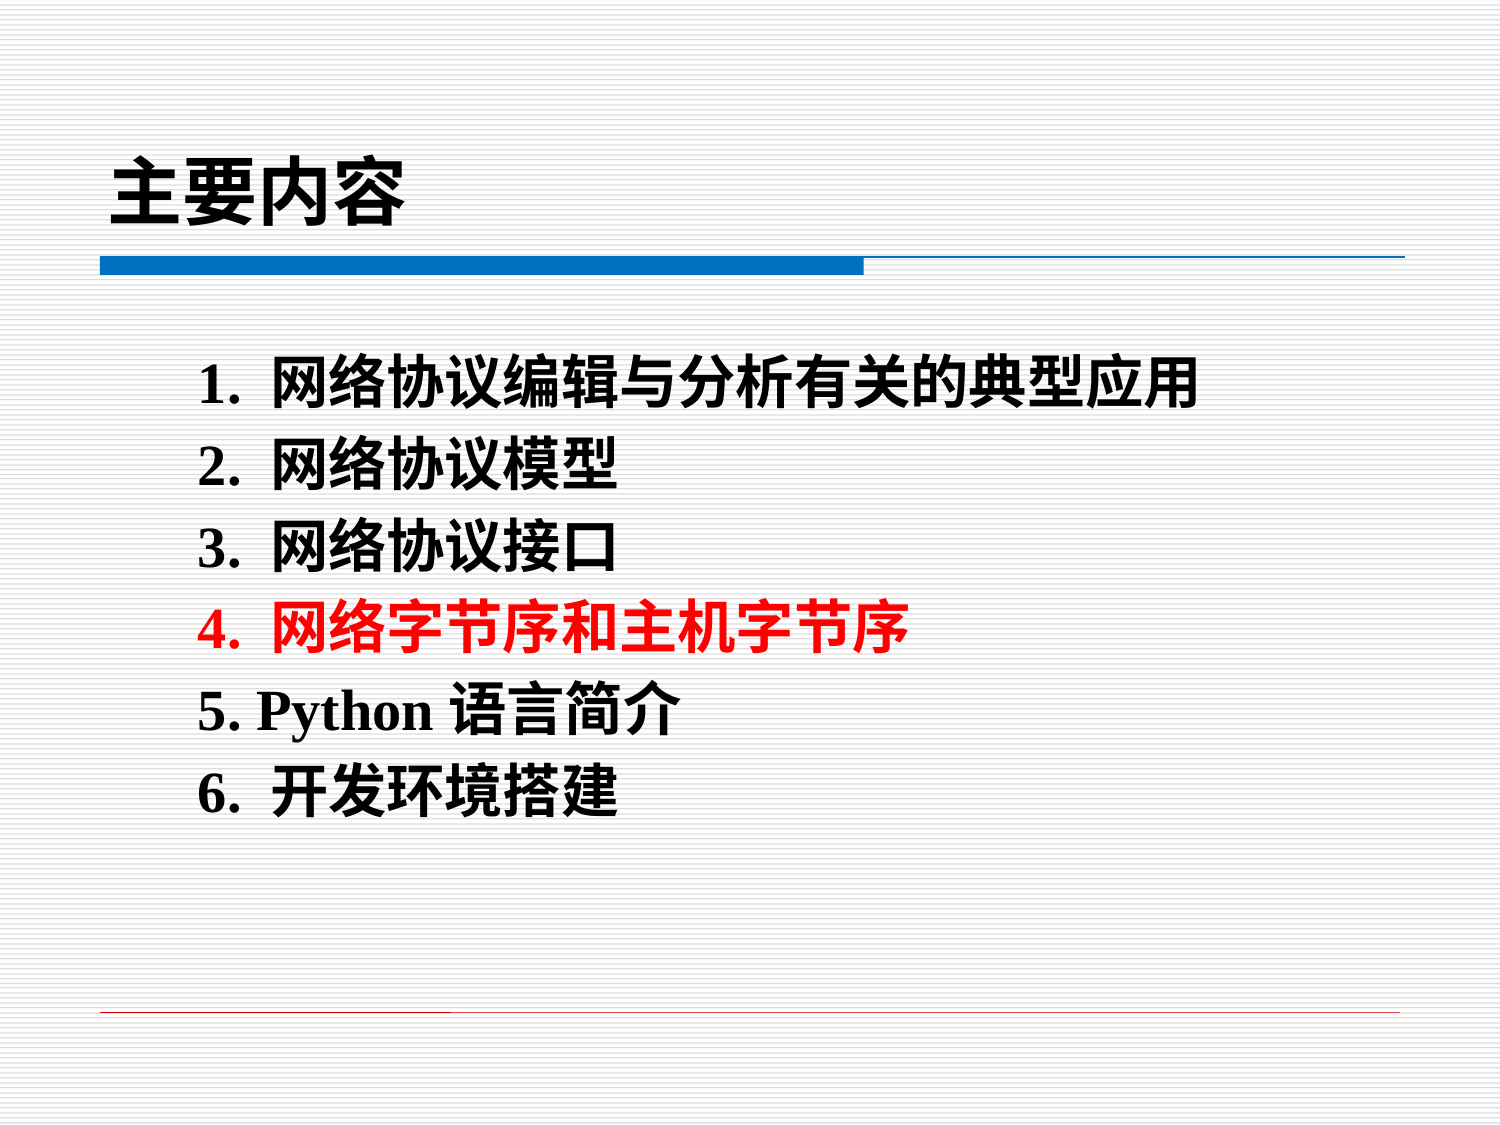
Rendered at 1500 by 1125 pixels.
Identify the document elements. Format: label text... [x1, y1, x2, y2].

picture [0, 0, 1500, 1125]
title 主要内容 [92, 125, 1443, 254]
text_box 1. 网络协议编辑与分析有关的典型应用 2. 网络协议模型 3. 网络协议接口 4. 网络字节序和主机字节序 5. Python语言简介 6. 开发环境搭建 [183, 338, 1248, 835]
